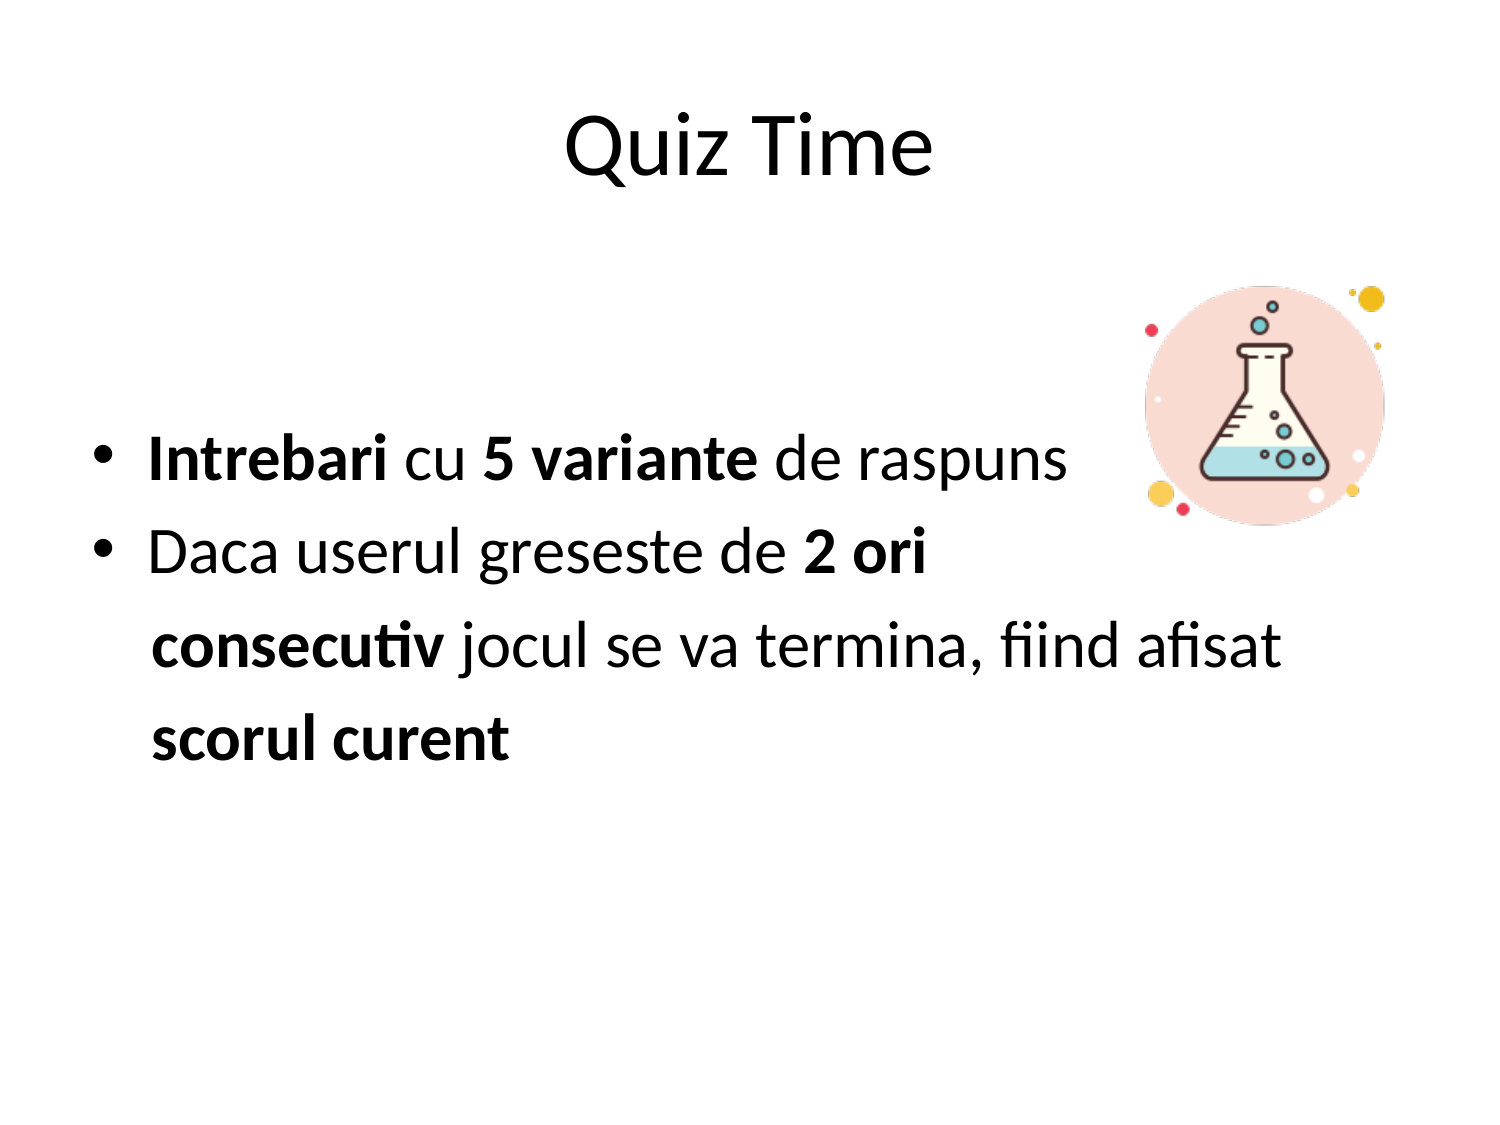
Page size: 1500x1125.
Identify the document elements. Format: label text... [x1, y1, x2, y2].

title Quiz Time [75, 45, 1425, 233]
list Intrebari cu 5 variante de raspuns Daca userul greseste de 2 ori consecutiv jocul se va termina, fiind afisat scorul curent [76, 406, 1427, 1125]
picture [1108, 249, 1422, 563]
